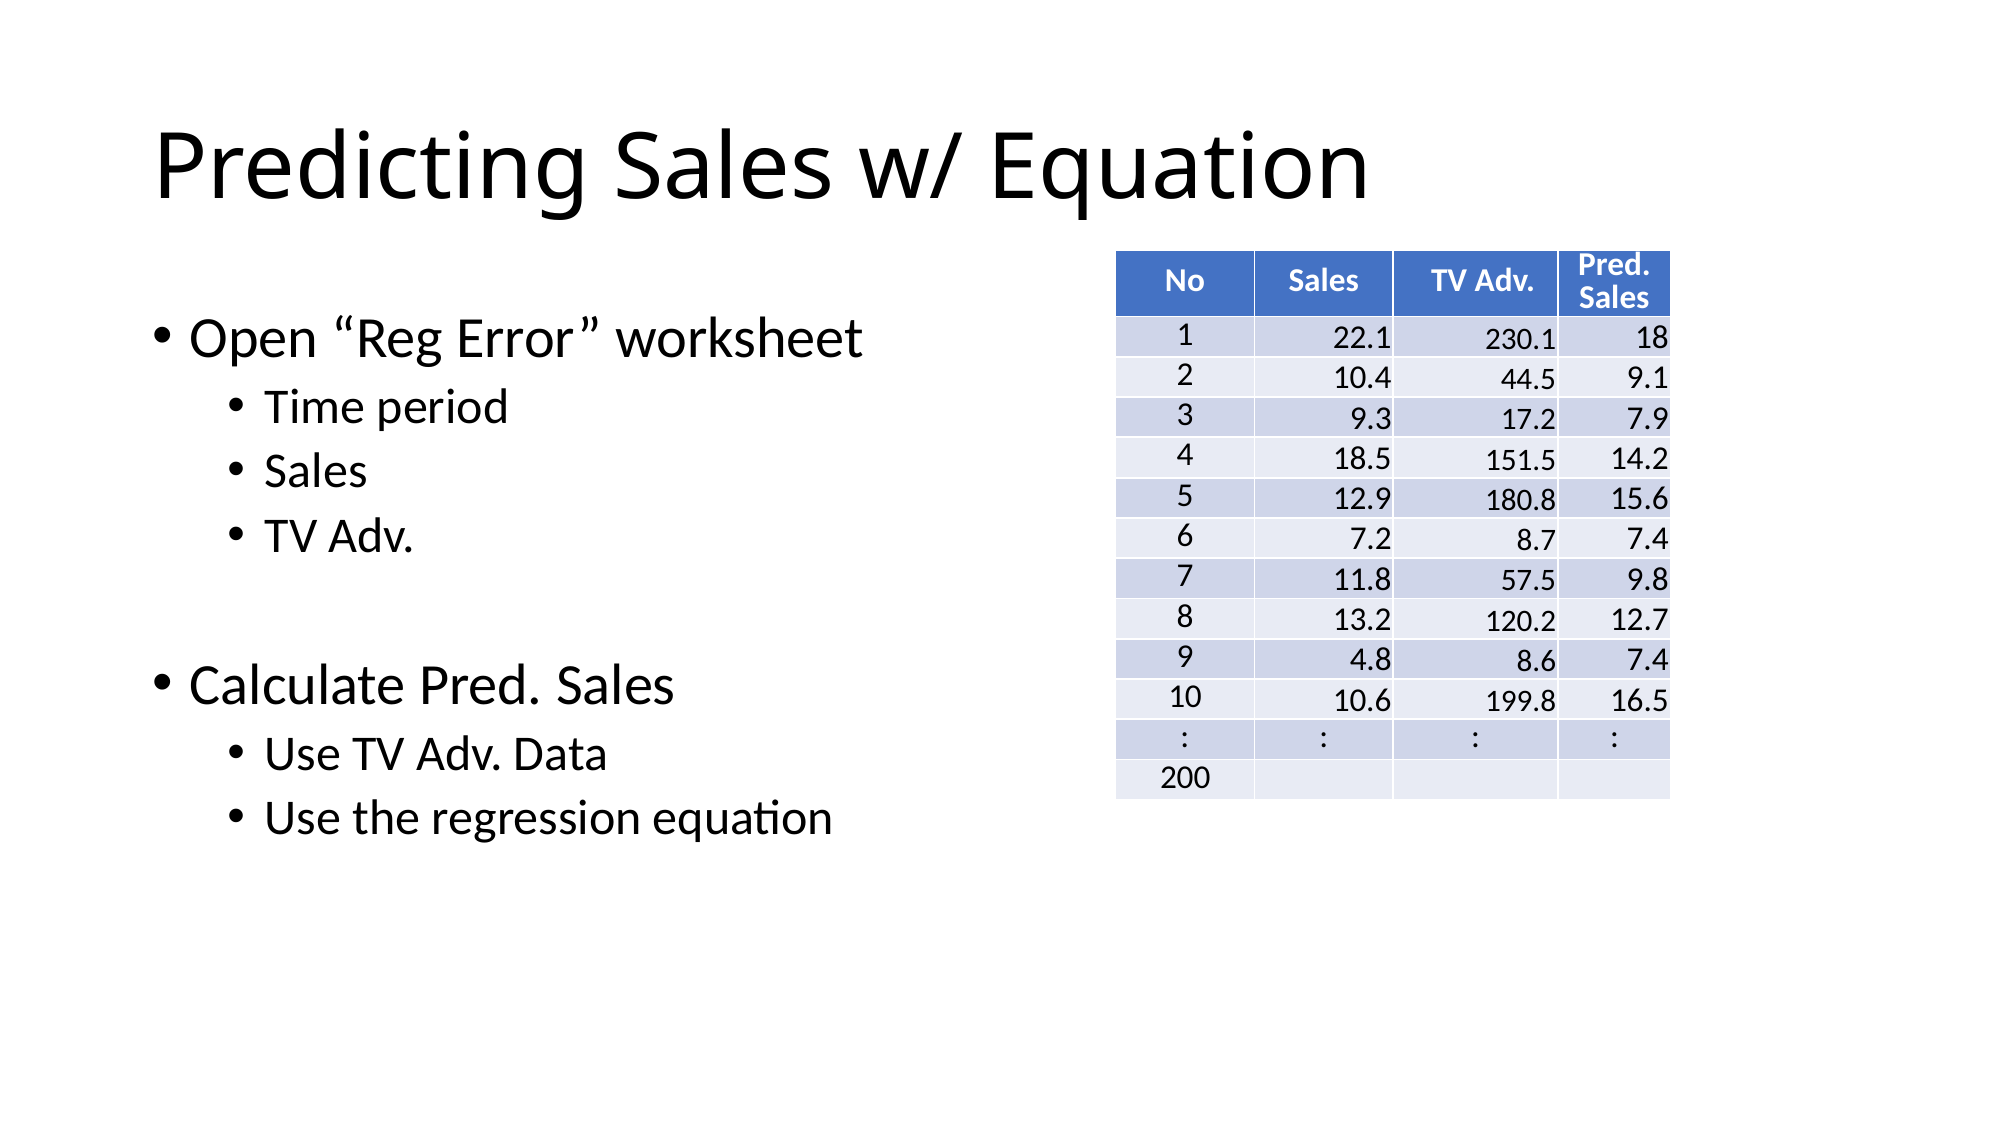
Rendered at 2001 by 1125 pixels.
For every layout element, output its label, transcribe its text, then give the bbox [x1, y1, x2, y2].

table_cell 13.2 [1255, 599, 1392, 638]
table_cell [1559, 760, 1670, 799]
table_header Pred. Sales [1559, 251, 1670, 316]
table_header No [1116, 251, 1254, 316]
table_cell 14.2 [1559, 438, 1670, 477]
table_cell 15.6 [1559, 479, 1670, 517]
table_cell 22.1 [1255, 317, 1392, 356]
table_cell : [1559, 720, 1670, 759]
table_cell 7.4 [1559, 640, 1670, 678]
table_cell 7.4 [1559, 519, 1670, 557]
table_cell 5 [1116, 479, 1254, 517]
table_cell 2 [1116, 358, 1254, 396]
table_cell 7.9 [1559, 398, 1670, 436]
table_cell 9.8 [1559, 559, 1670, 598]
table_cell 4.8 [1255, 640, 1392, 678]
table_cell 12.7 [1559, 599, 1670, 638]
table_cell 12.9 [1255, 479, 1392, 517]
title Predicting Sales w/ Equation [137, 59, 1863, 278]
table_cell 9.3 [1255, 398, 1392, 436]
table_cell 8.6 [1394, 640, 1557, 678]
table_cell 10.4 [1255, 358, 1392, 396]
table_cell 120.2 [1394, 599, 1557, 638]
table_cell 10 [1116, 680, 1254, 718]
table_cell 18.5 [1255, 438, 1392, 477]
list Open “Reg Error” worksheet Time period Sales TV Adv. Calculate Pred. Sales Use TV Adv. Data Use the regression equation [137, 299, 988, 1014]
table_cell 230.1 [1394, 317, 1557, 356]
table_cell 8 [1116, 599, 1254, 638]
table_cell [1394, 760, 1557, 799]
table_cell 199.8 [1394, 680, 1557, 718]
table_cell : [1255, 720, 1392, 759]
table_cell 200 [1116, 760, 1254, 799]
table_cell 180.8 [1394, 479, 1557, 517]
table_cell 3 [1116, 398, 1254, 436]
table_header Sales [1255, 251, 1392, 316]
table_cell : [1394, 720, 1557, 759]
table_cell 151.5 [1394, 438, 1557, 477]
table_header TV Adv. [1394, 251, 1557, 316]
table_cell 8.7 [1394, 519, 1557, 557]
table_cell 9 [1116, 640, 1254, 678]
table_cell 7 [1116, 559, 1254, 598]
table_cell 7.2 [1255, 519, 1392, 557]
table_cell 16.5 [1559, 680, 1670, 718]
table_cell 9.1 [1559, 358, 1670, 396]
table_cell 44.5 [1394, 358, 1557, 396]
table_cell [1255, 760, 1392, 799]
table_cell 6 [1116, 519, 1254, 557]
table_cell 11.8 [1255, 559, 1392, 598]
table_cell 10.6 [1255, 680, 1392, 718]
table_cell 1 [1116, 317, 1254, 356]
table_cell 4 [1116, 438, 1254, 477]
table_cell : [1116, 720, 1254, 759]
table_cell 18 [1559, 317, 1670, 356]
table_cell 57.5 [1394, 559, 1557, 598]
table_cell 17.2 [1394, 398, 1557, 436]
